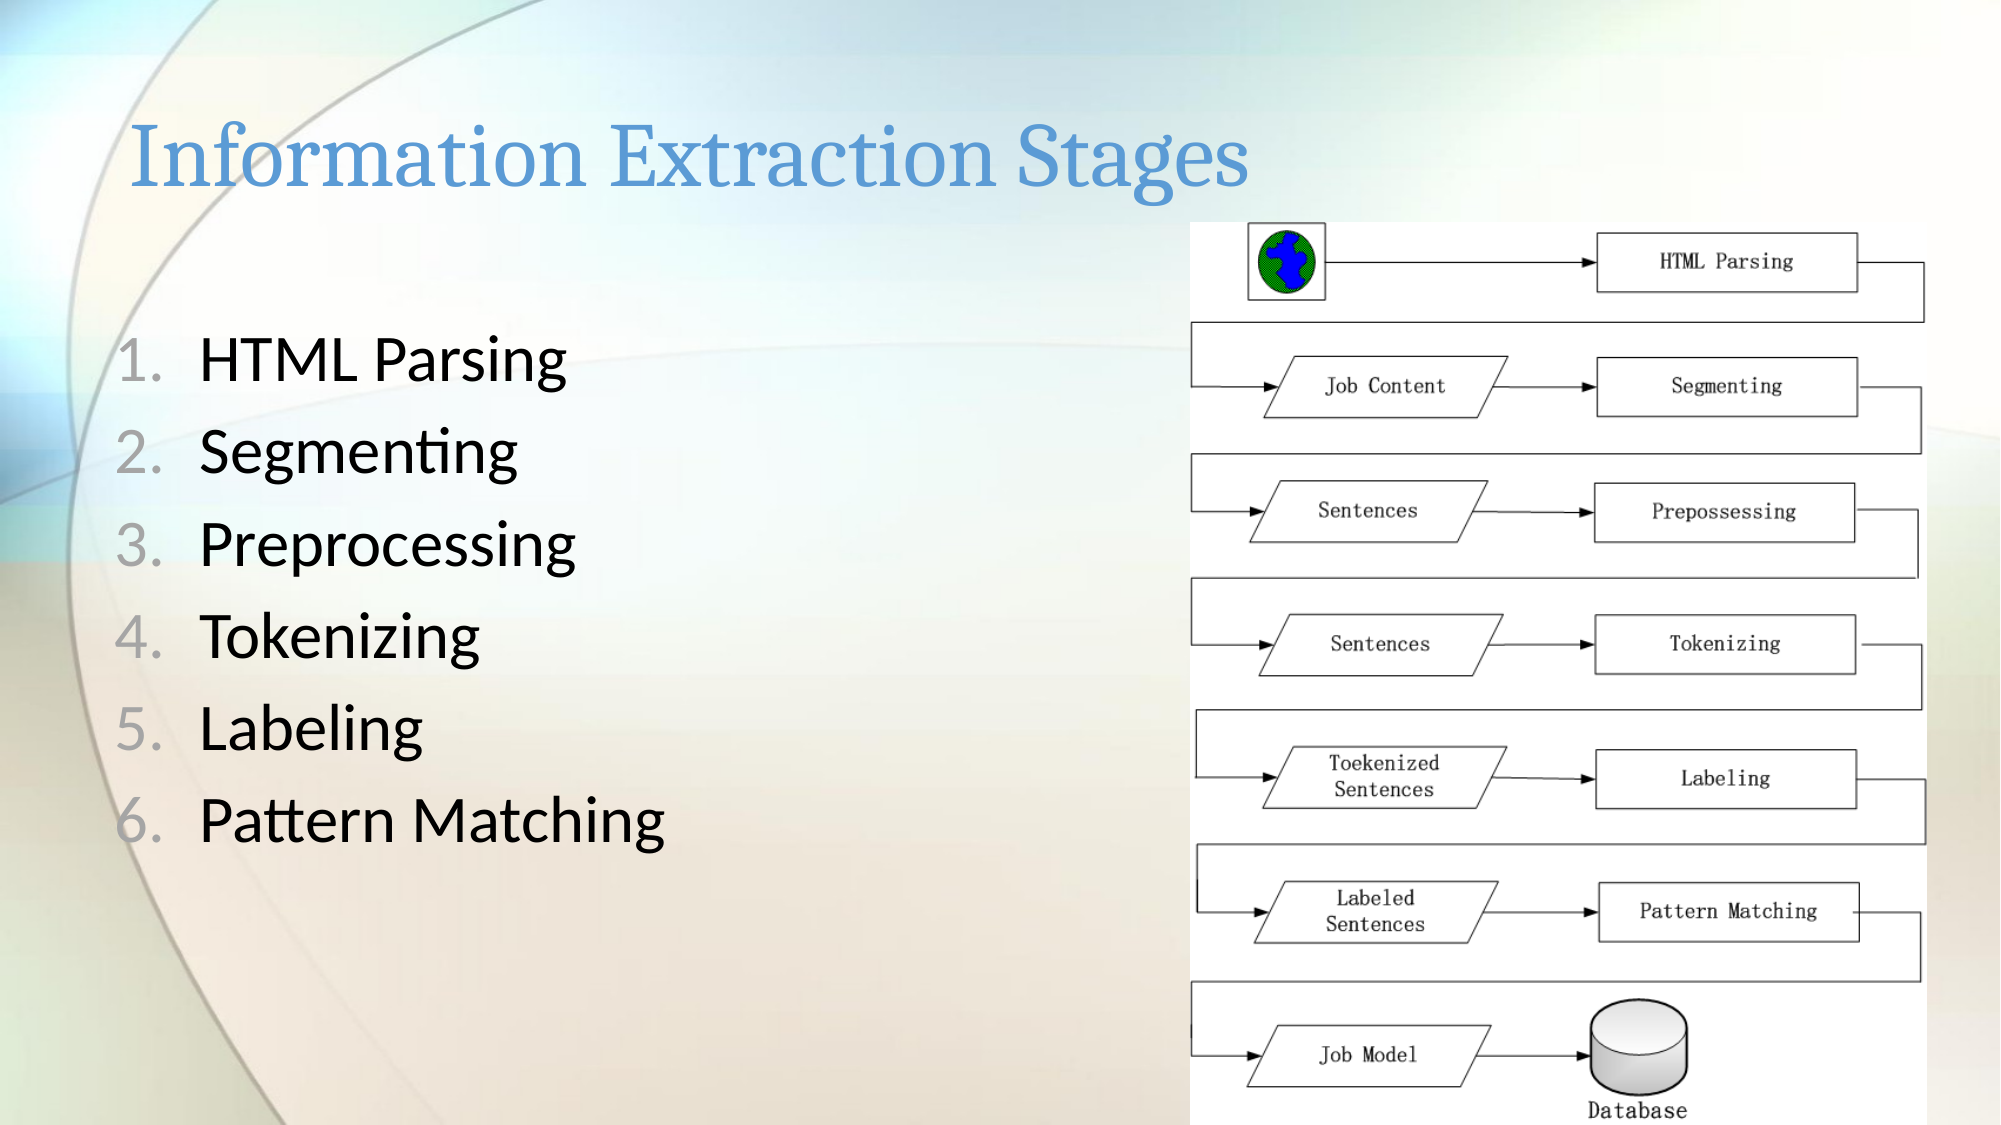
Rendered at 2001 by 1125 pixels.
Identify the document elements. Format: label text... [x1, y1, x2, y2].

picture [0, 0, 2001, 1125]
title Information Extraction Stages [115, 40, 1597, 259]
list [1190, 222, 1927, 1125]
text_box HTML Parsing Segmenting Preprocessing Tokenizing Labeling Pattern Matching [99, 316, 1181, 1031]
